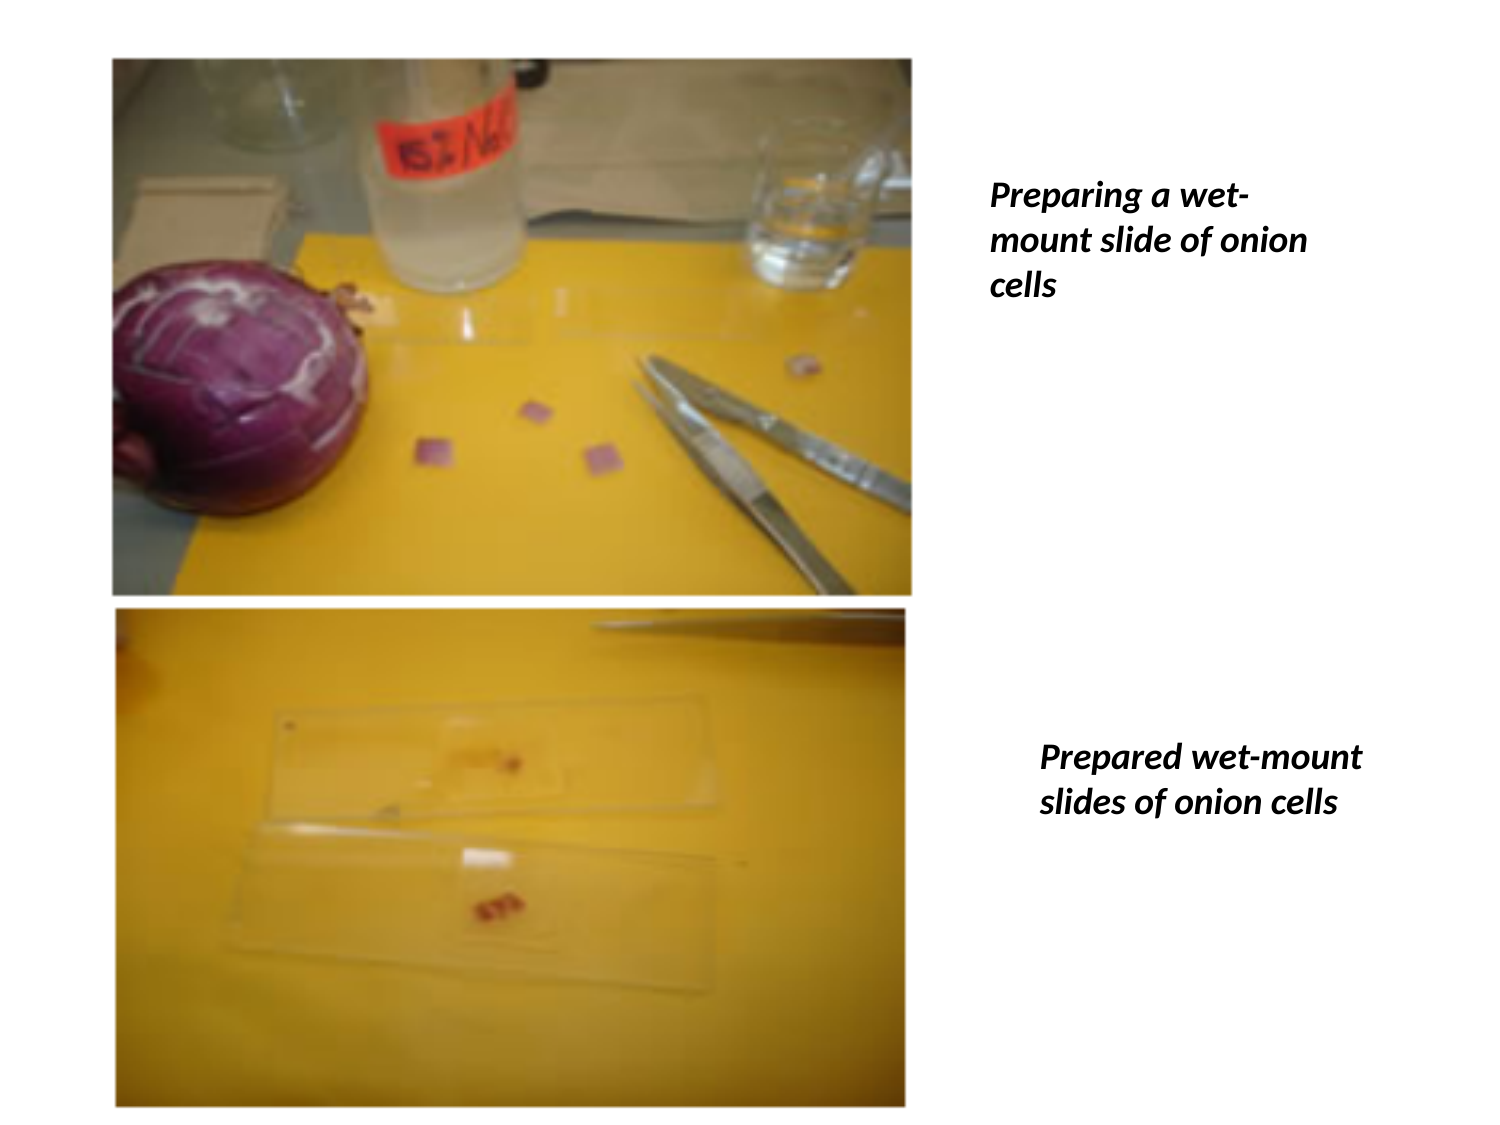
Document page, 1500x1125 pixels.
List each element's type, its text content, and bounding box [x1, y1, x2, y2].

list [24, 0, 1063, 1121]
text_box Preparing a wet-mount slide of onion cells [1066, 162, 1350, 313]
text_box Prepared wet-mount slides of onion cells [1066, 724, 1388, 830]
